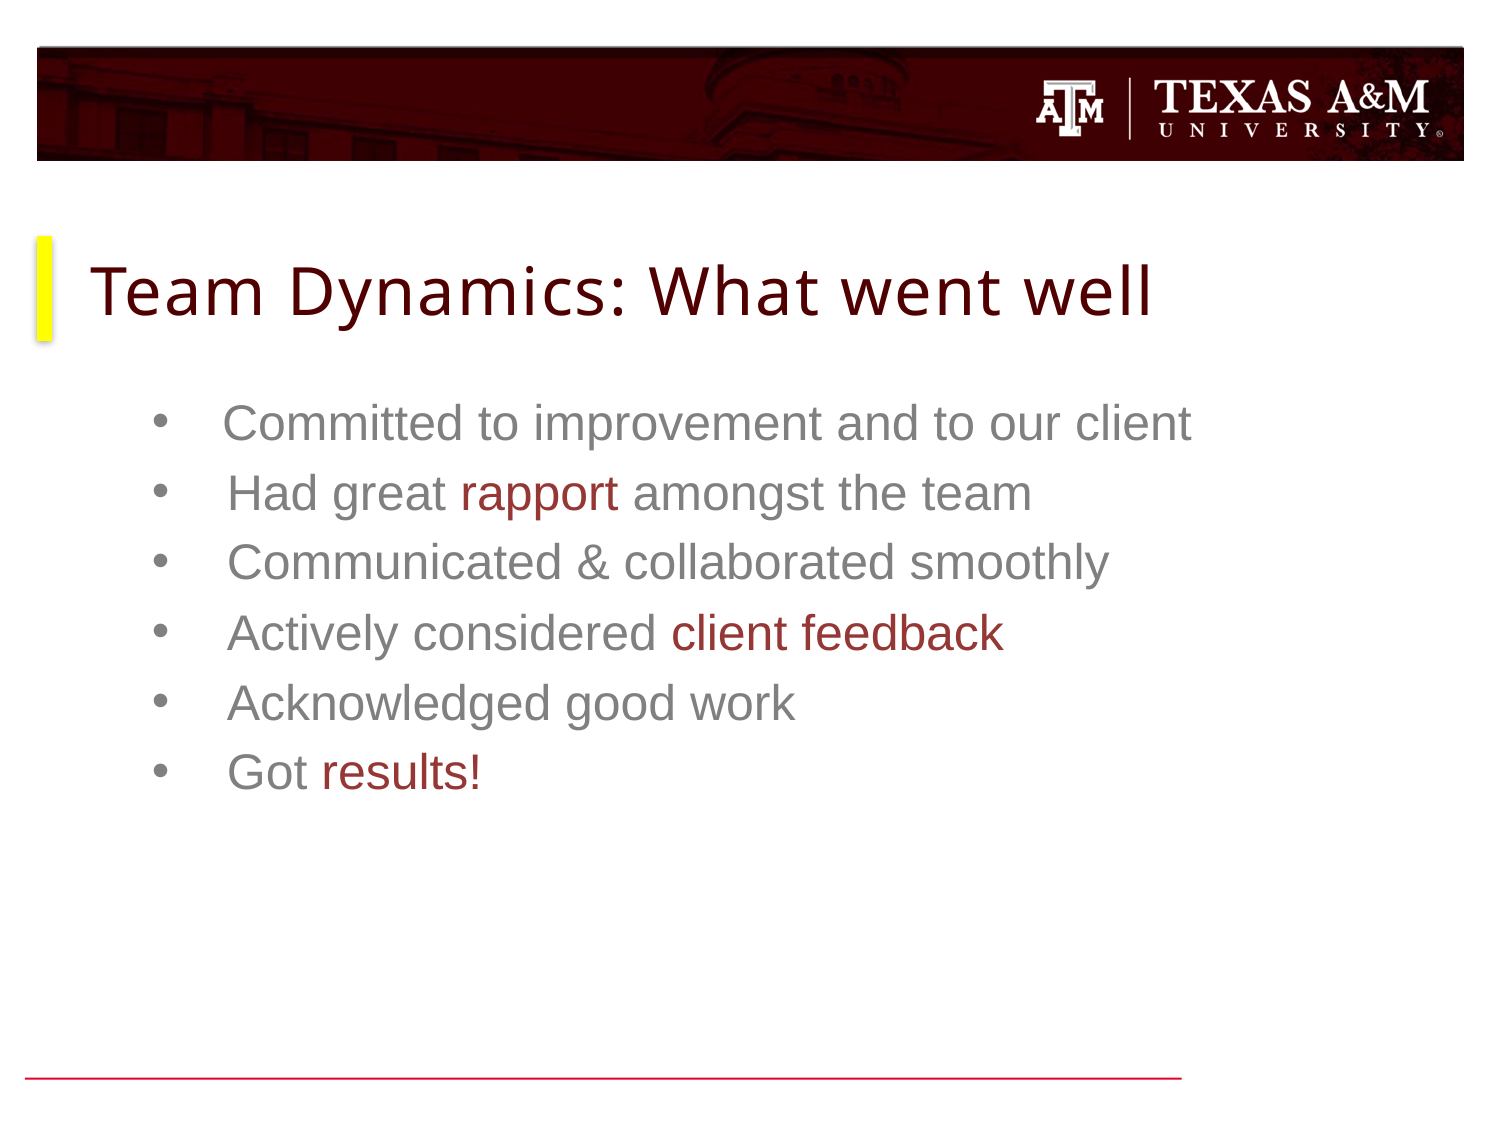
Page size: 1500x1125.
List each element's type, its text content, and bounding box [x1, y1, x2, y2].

title Team Dynamics: What went well [75, 195, 1425, 383]
list Committed to improvement and to our client Had great rapport amongst the team Communicated & collaborated smoothly Actively considered client feedback Acknowledged good work Got results! [136, 382, 1425, 1005]
picture [37, 45, 1464, 161]
